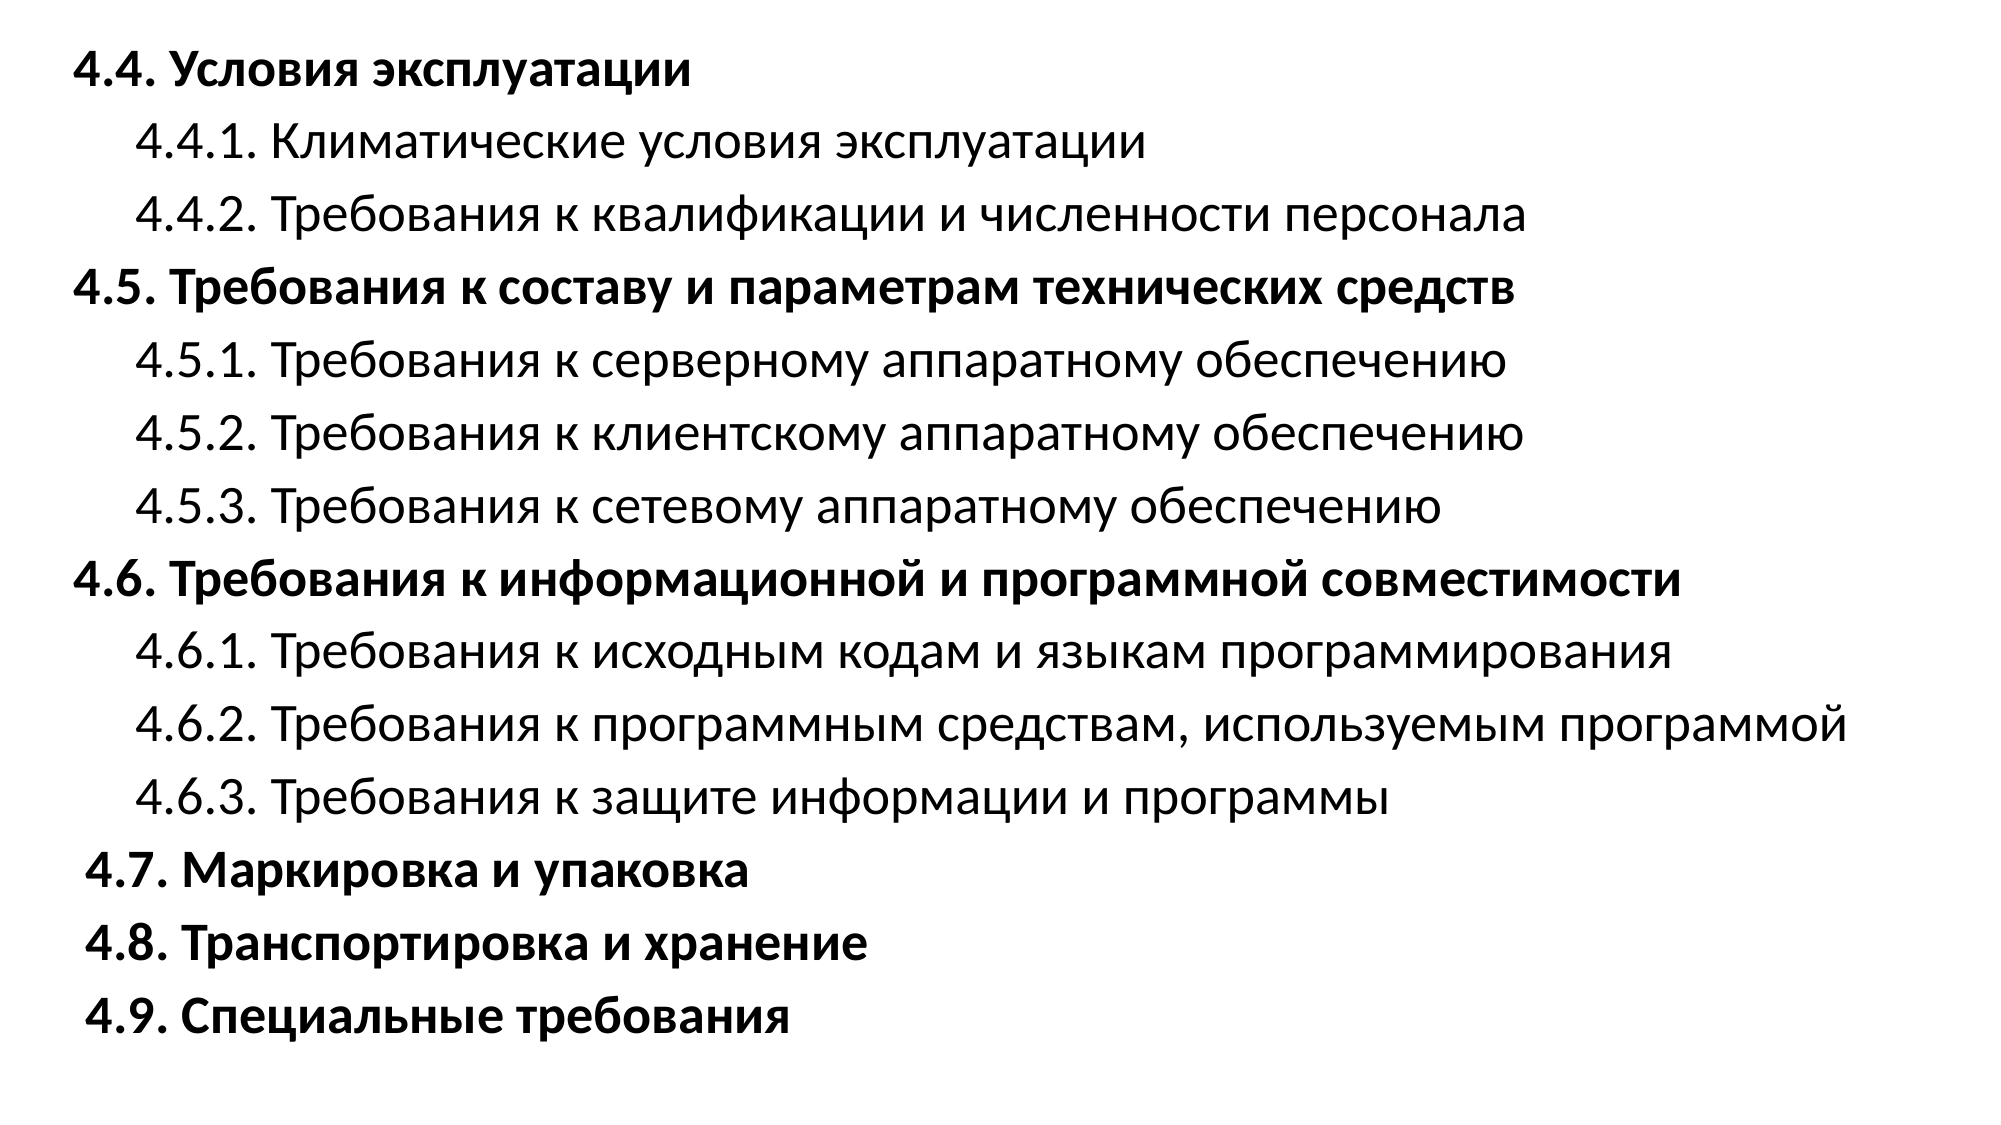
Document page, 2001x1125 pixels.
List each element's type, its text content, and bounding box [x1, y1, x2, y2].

text_box 4.4. Условия эксплуатации 4.4.1. Климатические условия эксплуатации 4.4.2. Требования к квалификации и численности персонала 4.5. Требования к составу и параметрам технических средств 4.5.1. Требования к серверному аппаратному обеспечению 4.5.2. Требования к клиентскому аппаратному обеспечению 4.5.3. Требования к сетевому аппаратному обеспечению 4.6. Требования к информационной и программной совместимости 4.6.1. Требования к исходным кодам и языкам программирования 4.6.2. Требования к программным средствам, используемым программой 4.6.3. Требования к защите информации и программы 4.7. Маркировка и упаковка 4.8. Транспортировка и хранение 4.9. Специальные требования [58, 36, 1944, 1094]
